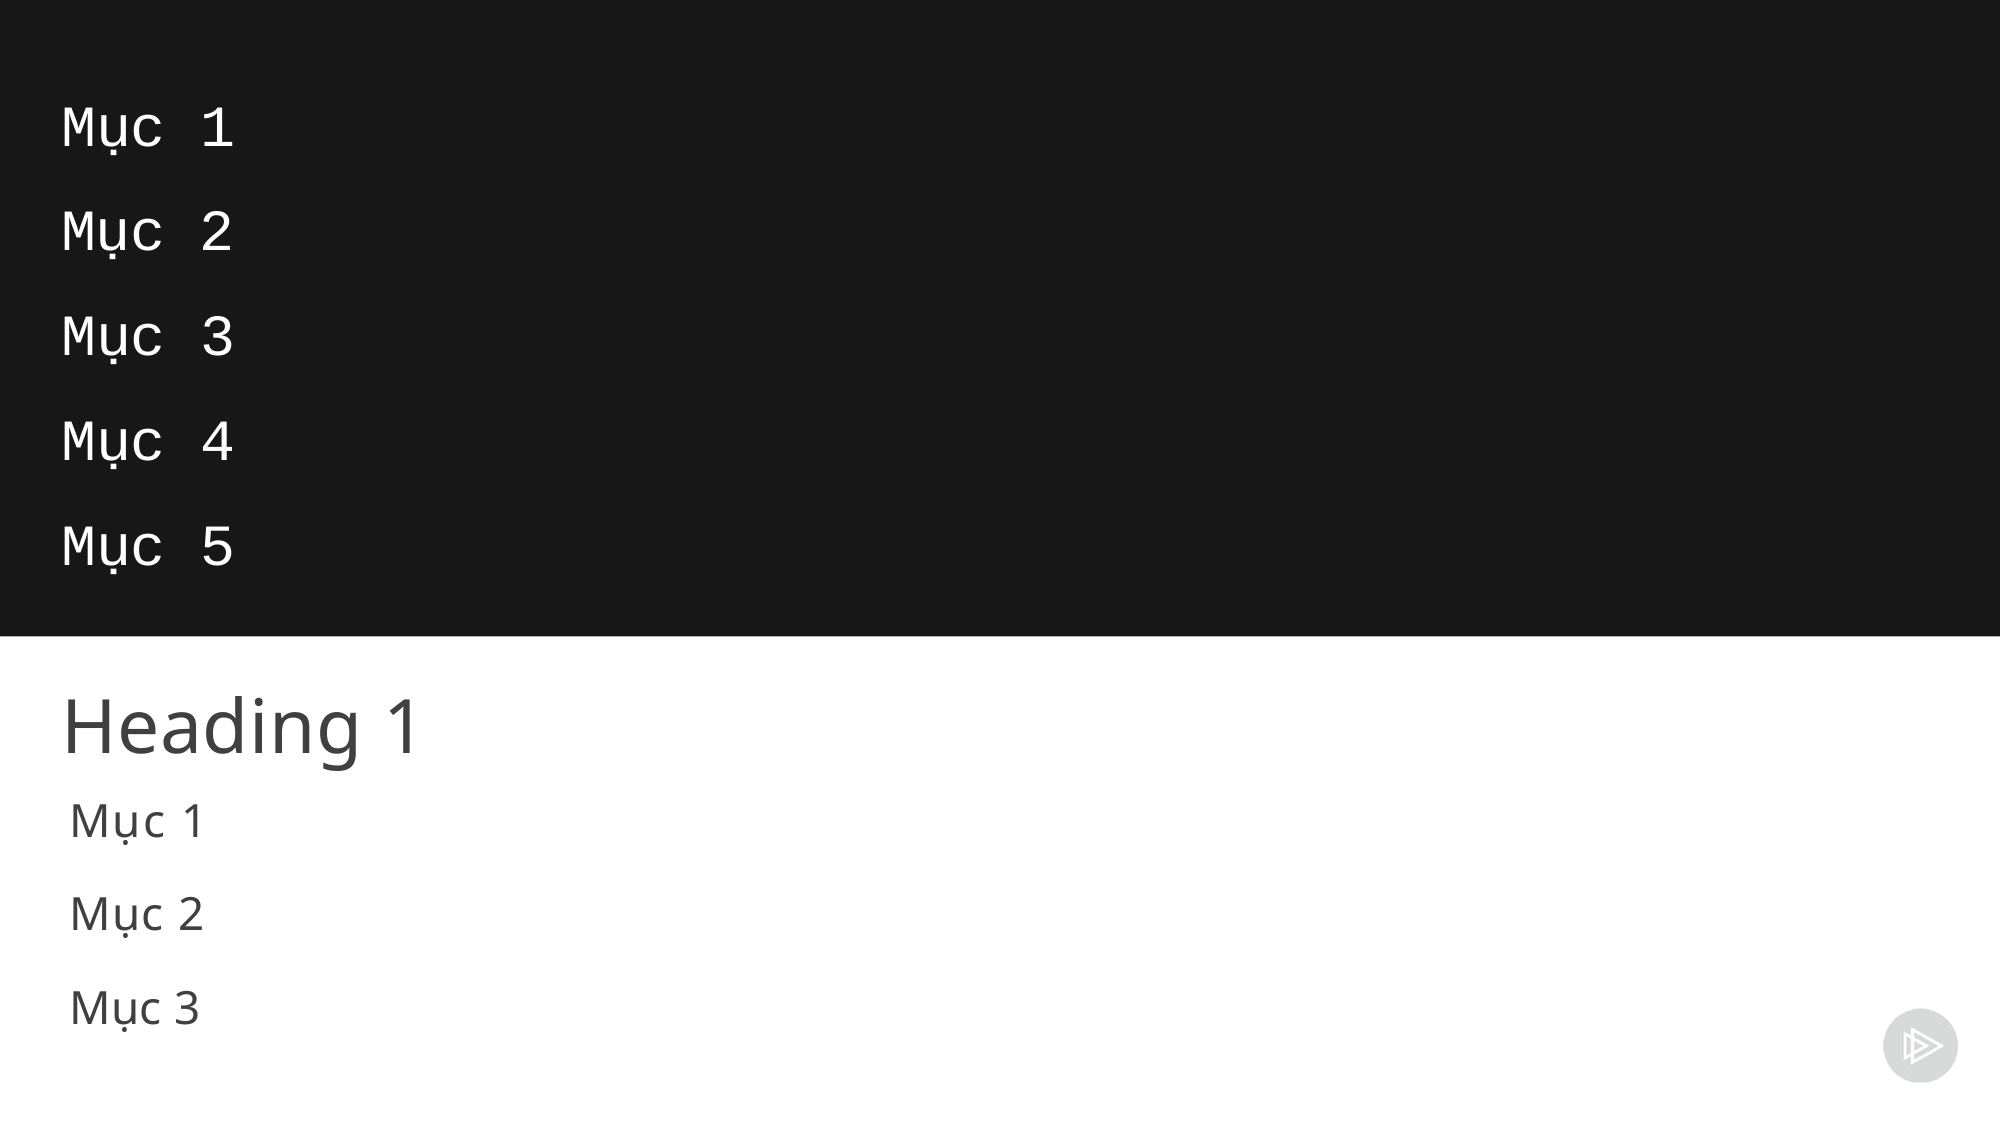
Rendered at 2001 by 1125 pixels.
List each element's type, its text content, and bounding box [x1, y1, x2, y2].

text_box Heading 1 Mục 1 Mục 2 Mục 3 [59, 640, 1938, 1034]
text_box [0, 0, 2000, 637]
picture [1883, 1008, 1958, 1083]
title Mục 1 Mục 2 Mục 3 Mục 4 Mục 5 [59, 50, 1938, 578]
